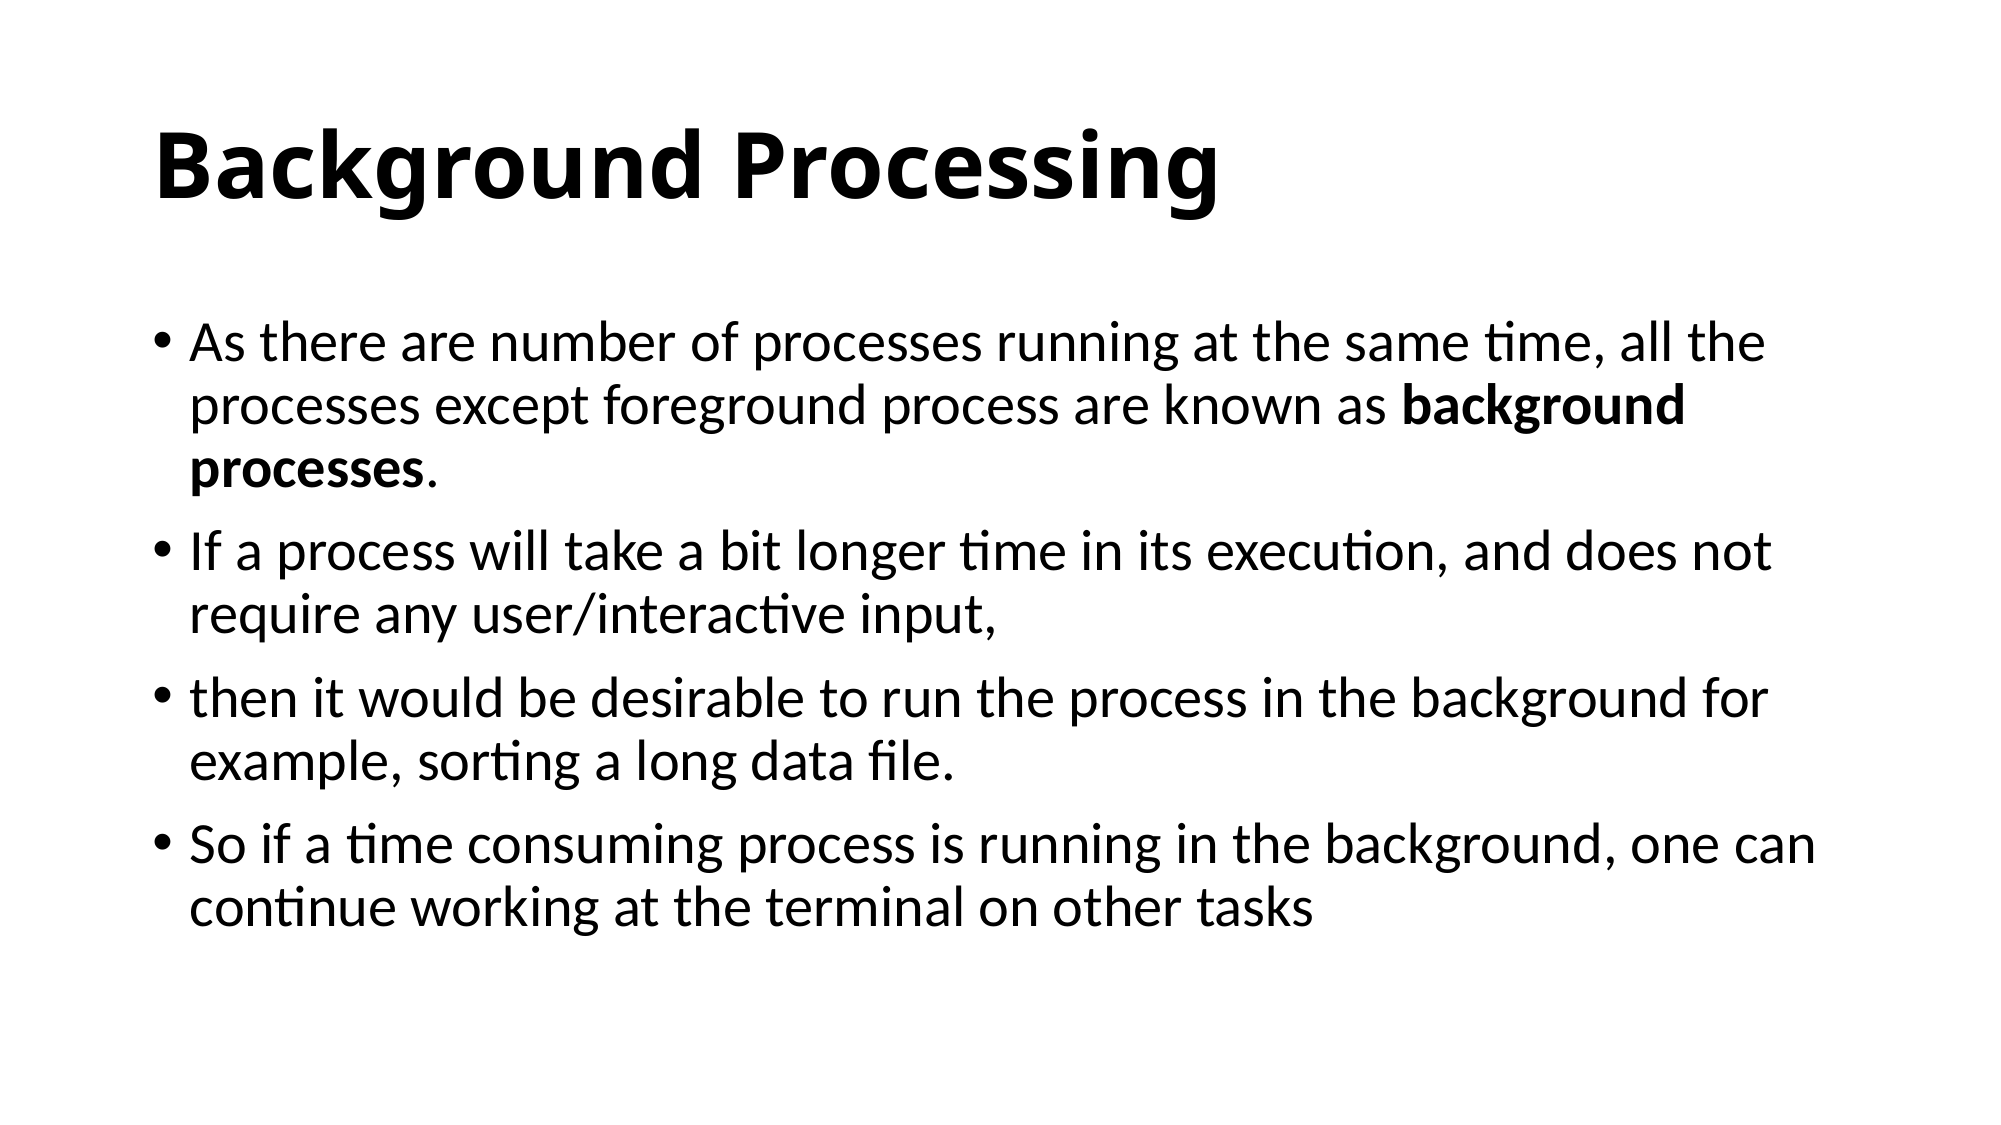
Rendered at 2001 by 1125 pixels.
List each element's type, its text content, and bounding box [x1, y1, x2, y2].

list As there are number of processes running at the same time, all the processes except foreground process are known as background processes. If a process will take a bit longer time in its execution, and does not require any user/interactive input, then it would be desirable to run the process in the background for example, sorting a long data file. So if a time consuming process is running in the background, one can continue working at the terminal on other tasks [137, 303, 1863, 1018]
title Background Processing [137, 59, 1863, 278]
